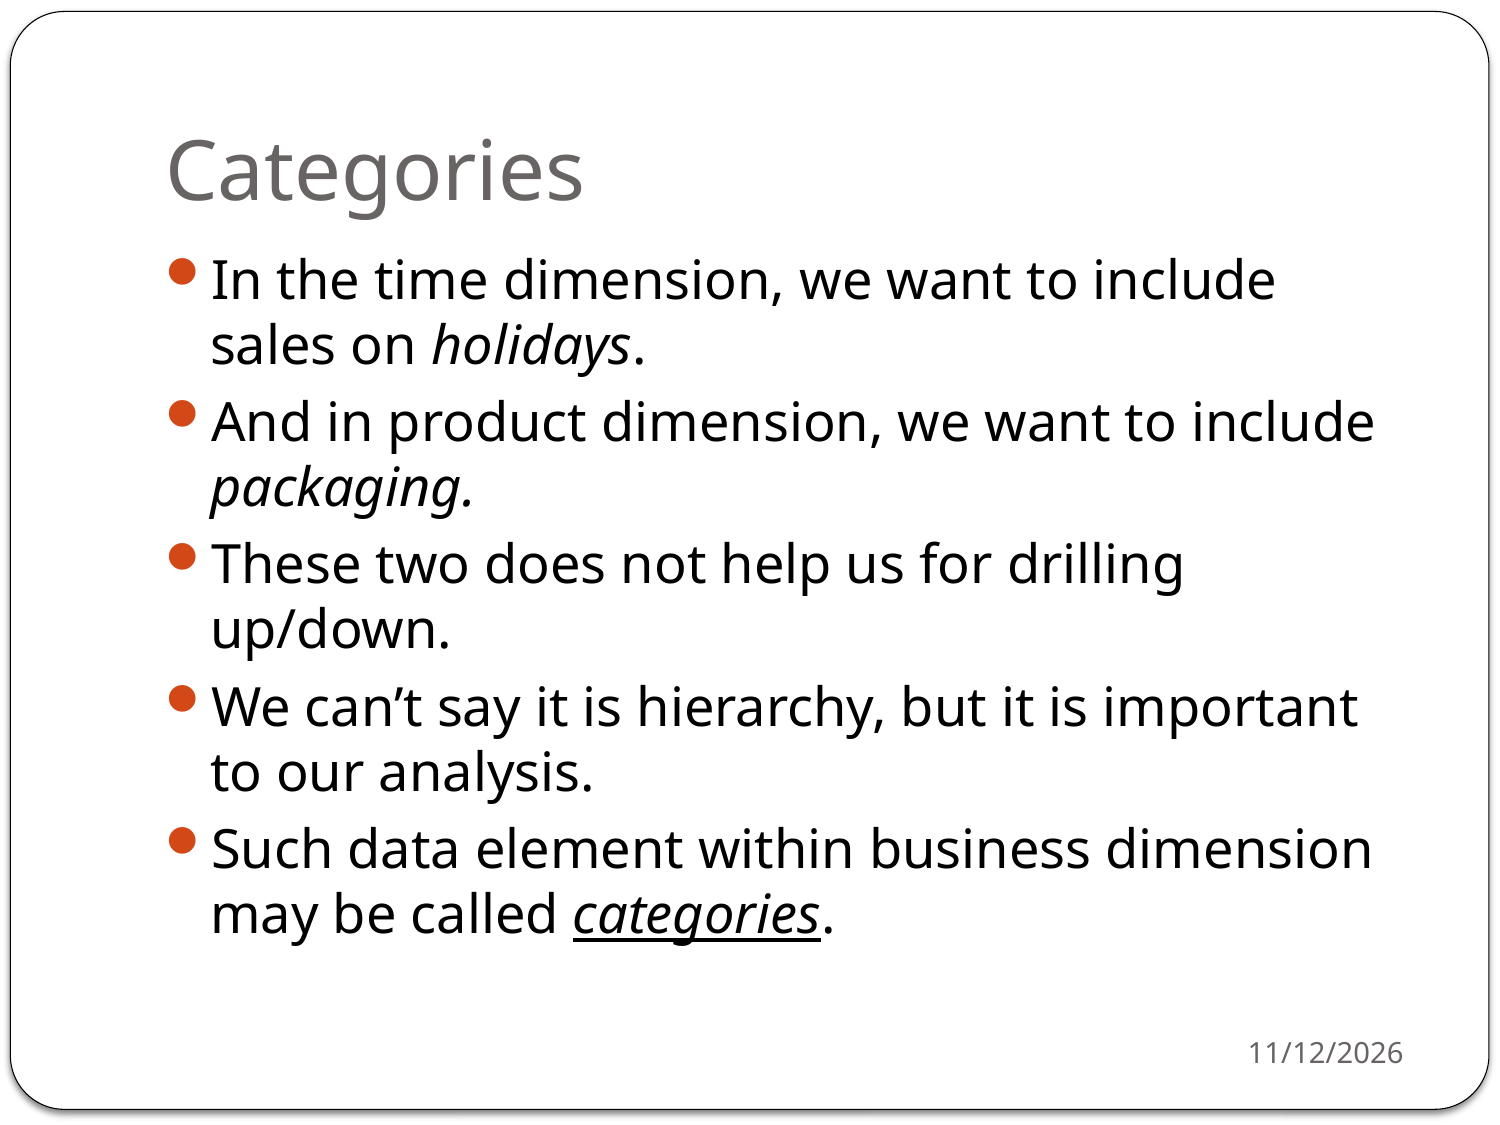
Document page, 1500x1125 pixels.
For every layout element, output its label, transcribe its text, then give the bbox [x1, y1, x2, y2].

list In the time dimension, we want to include sales on holidays. And in product dimension, we want to include packaging. These two does not help us for drilling up/down. We can’t say it is hierarchy, but it is important to our analysis. Such data element within business dimension may be called categories. [150, 237, 1425, 988]
title Categories [150, 45, 1425, 233]
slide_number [1012, 1015, 1419, 1094]
